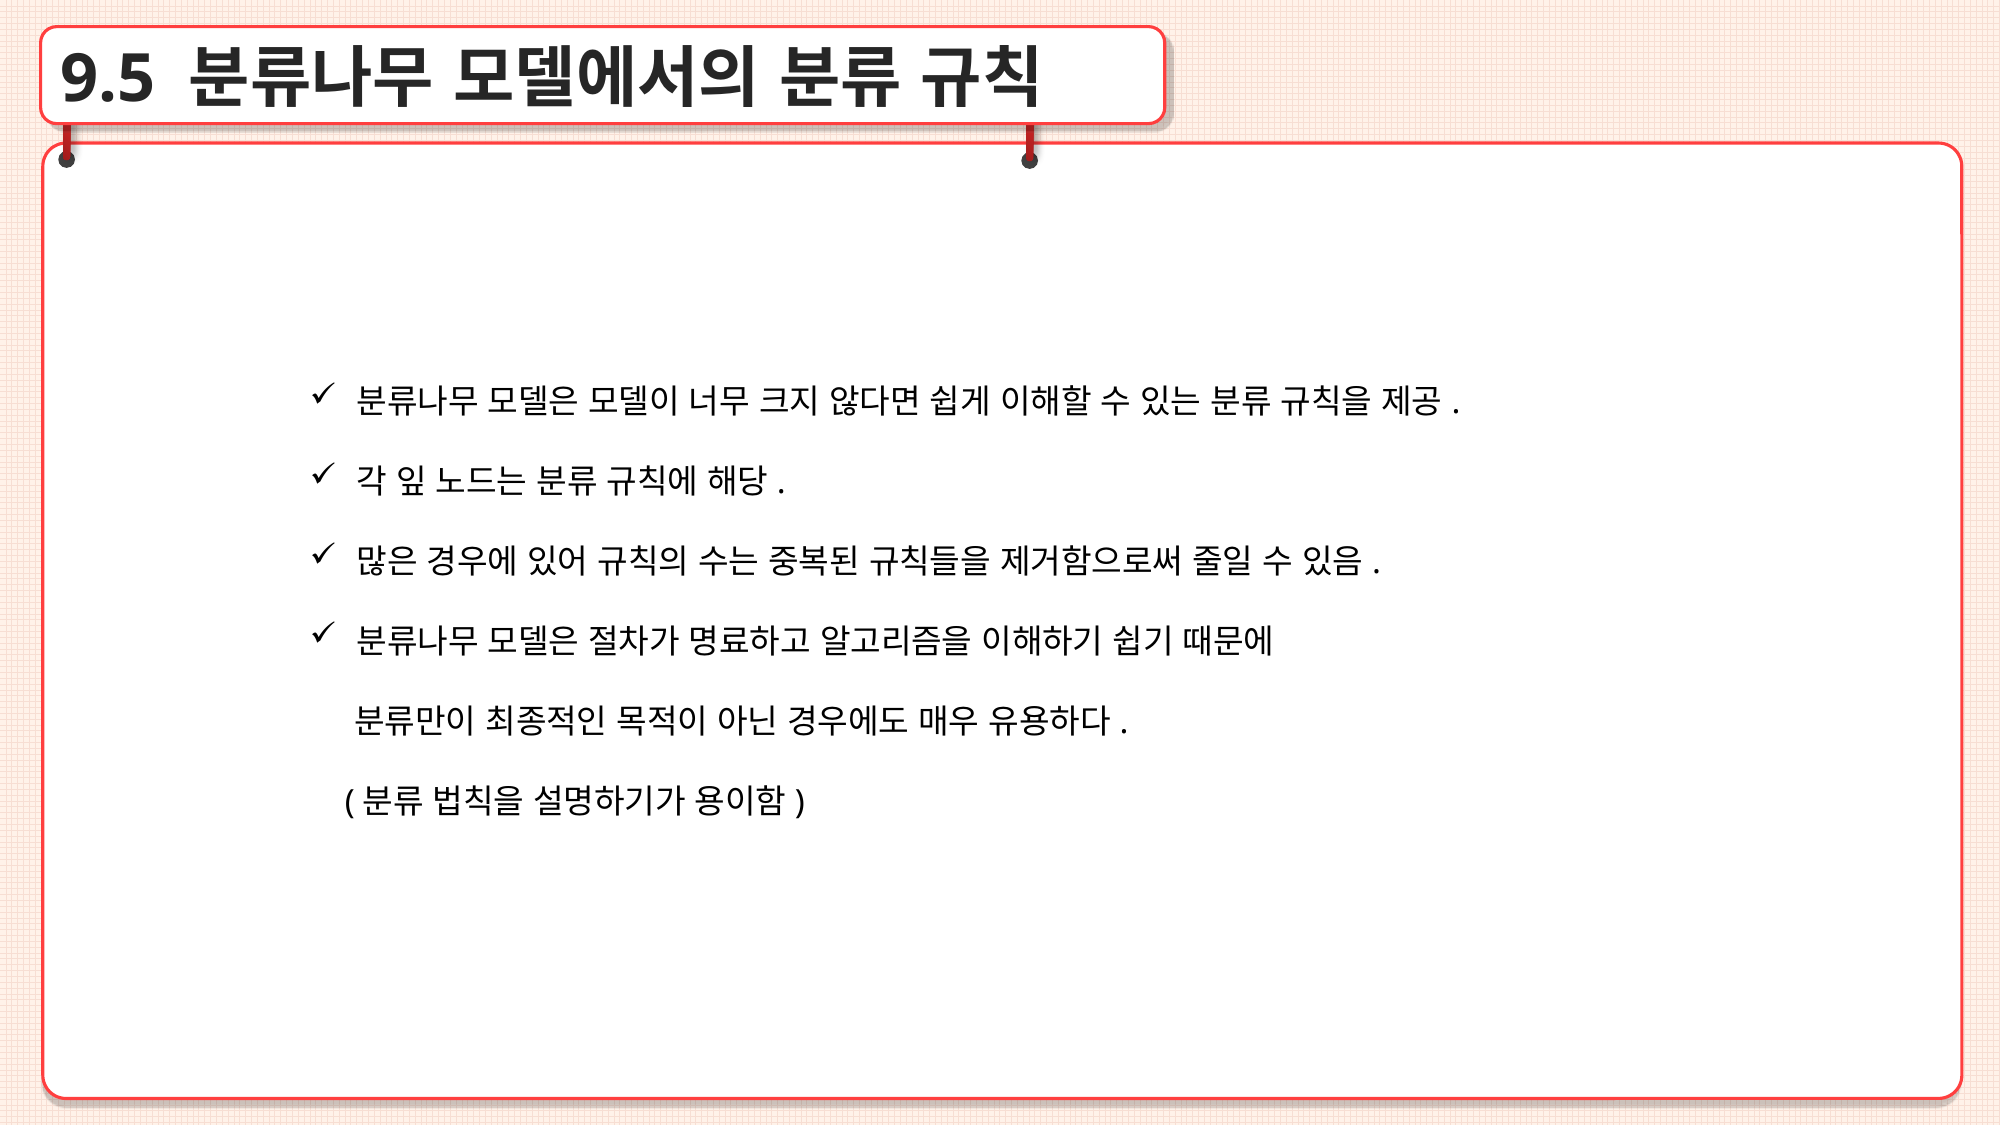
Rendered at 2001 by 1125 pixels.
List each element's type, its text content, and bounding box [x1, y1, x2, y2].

text_box 9.5 분류나무 모델에서의 분류 규칙 [39, 25, 1166, 125]
text_box [41, 141, 1963, 1100]
text_box 분류나무 모델은 모델이 너무 크지 않다면 쉽게 이해할 수 있는 분류 규칙을 제공. 각 잎 노드는 분류 규칙에 해당. 많은 경우에 있어 규칙의 수는 중복된 규칙들을 제거함으로써 줄일 수 있음. 분류나무 모델은 절차가 명료하고 알고리즘을 이해하기 쉽기 때문에 분류만이 최종적인 목적이 아닌 경우에도 매우 유용하다. (분류 법칙을 설명하기가 용이함) [294, 333, 1603, 828]
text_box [58, 94, 76, 168]
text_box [1021, 95, 1039, 169]
